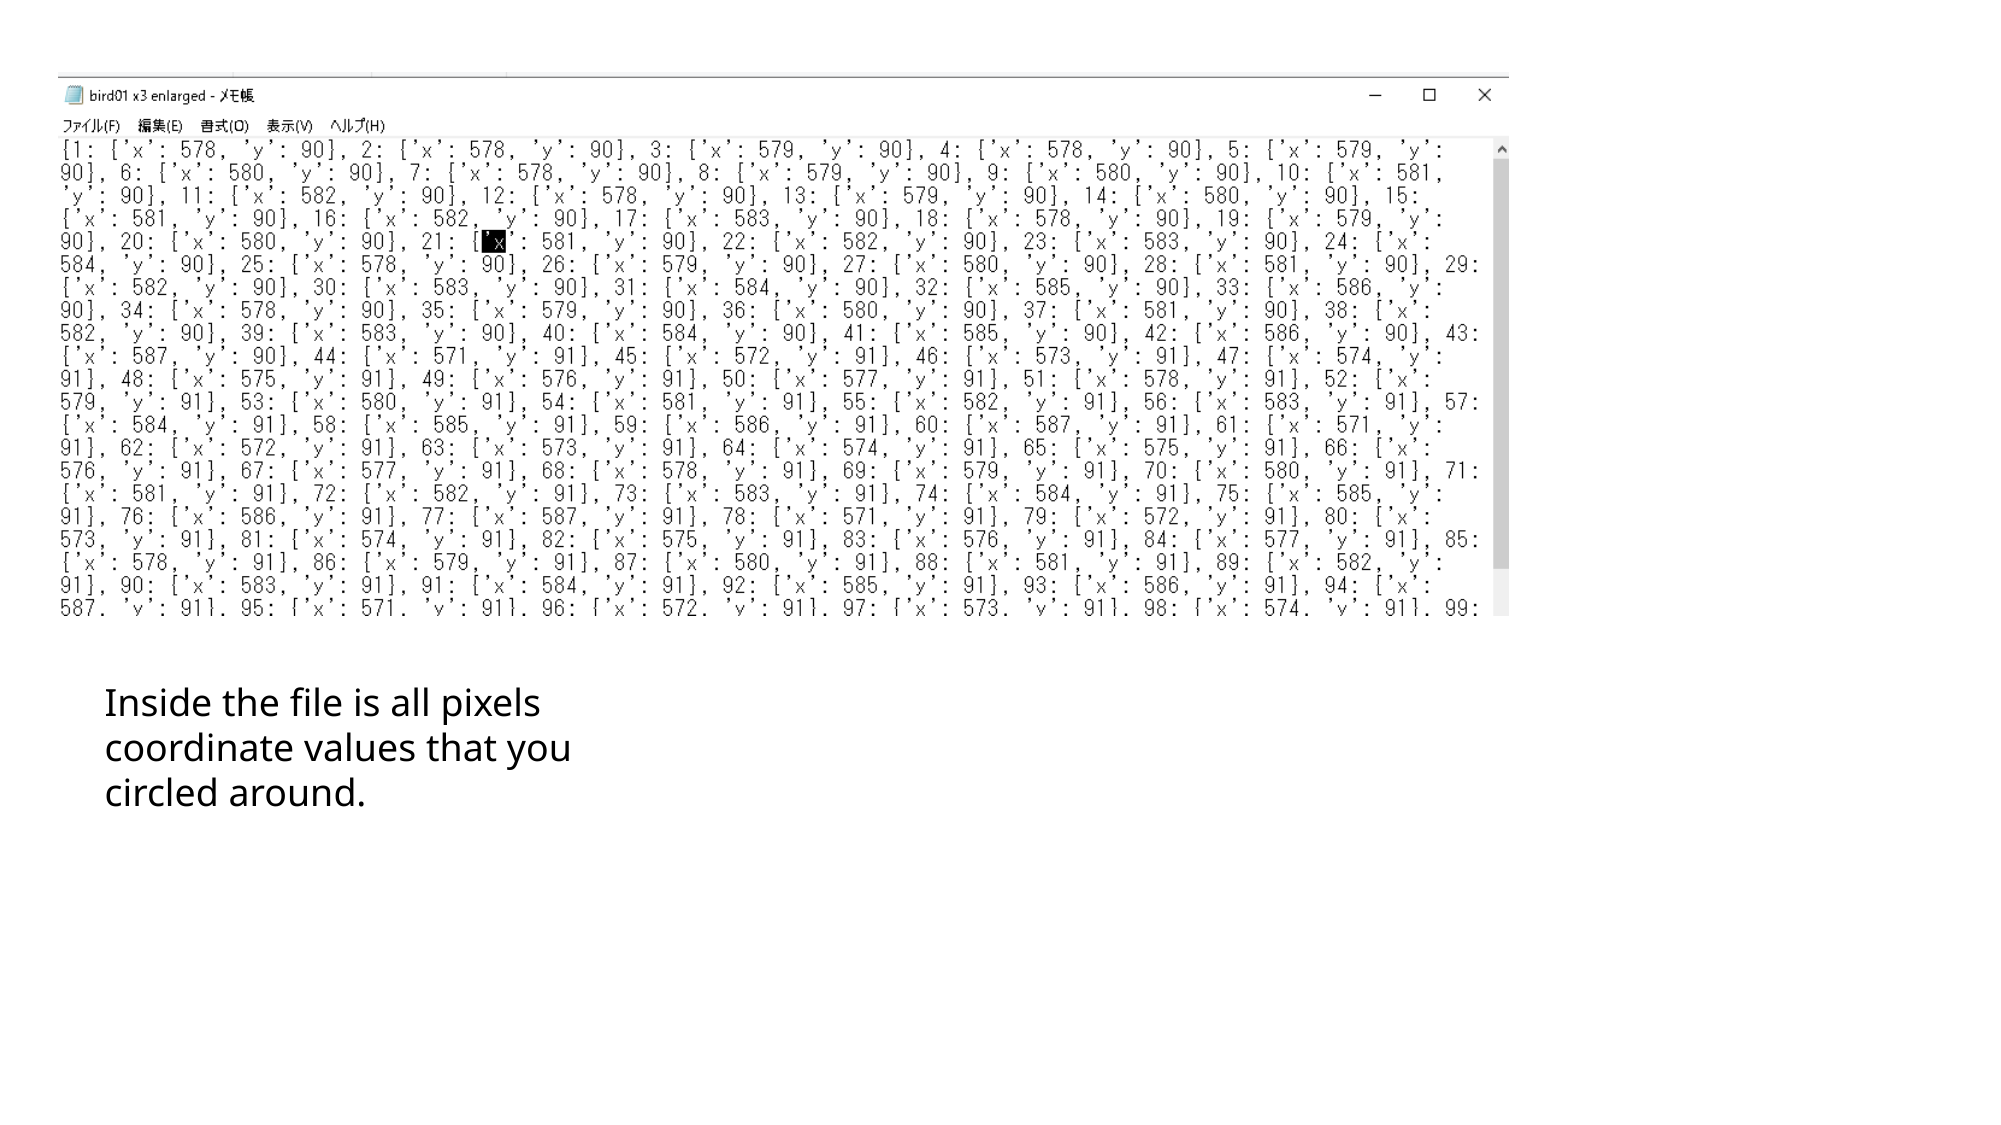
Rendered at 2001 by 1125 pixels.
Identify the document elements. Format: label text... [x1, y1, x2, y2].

text_box Inside the file is all pixels coordinate values that you circled around. [89, 671, 639, 821]
picture [58, 72, 1509, 616]
